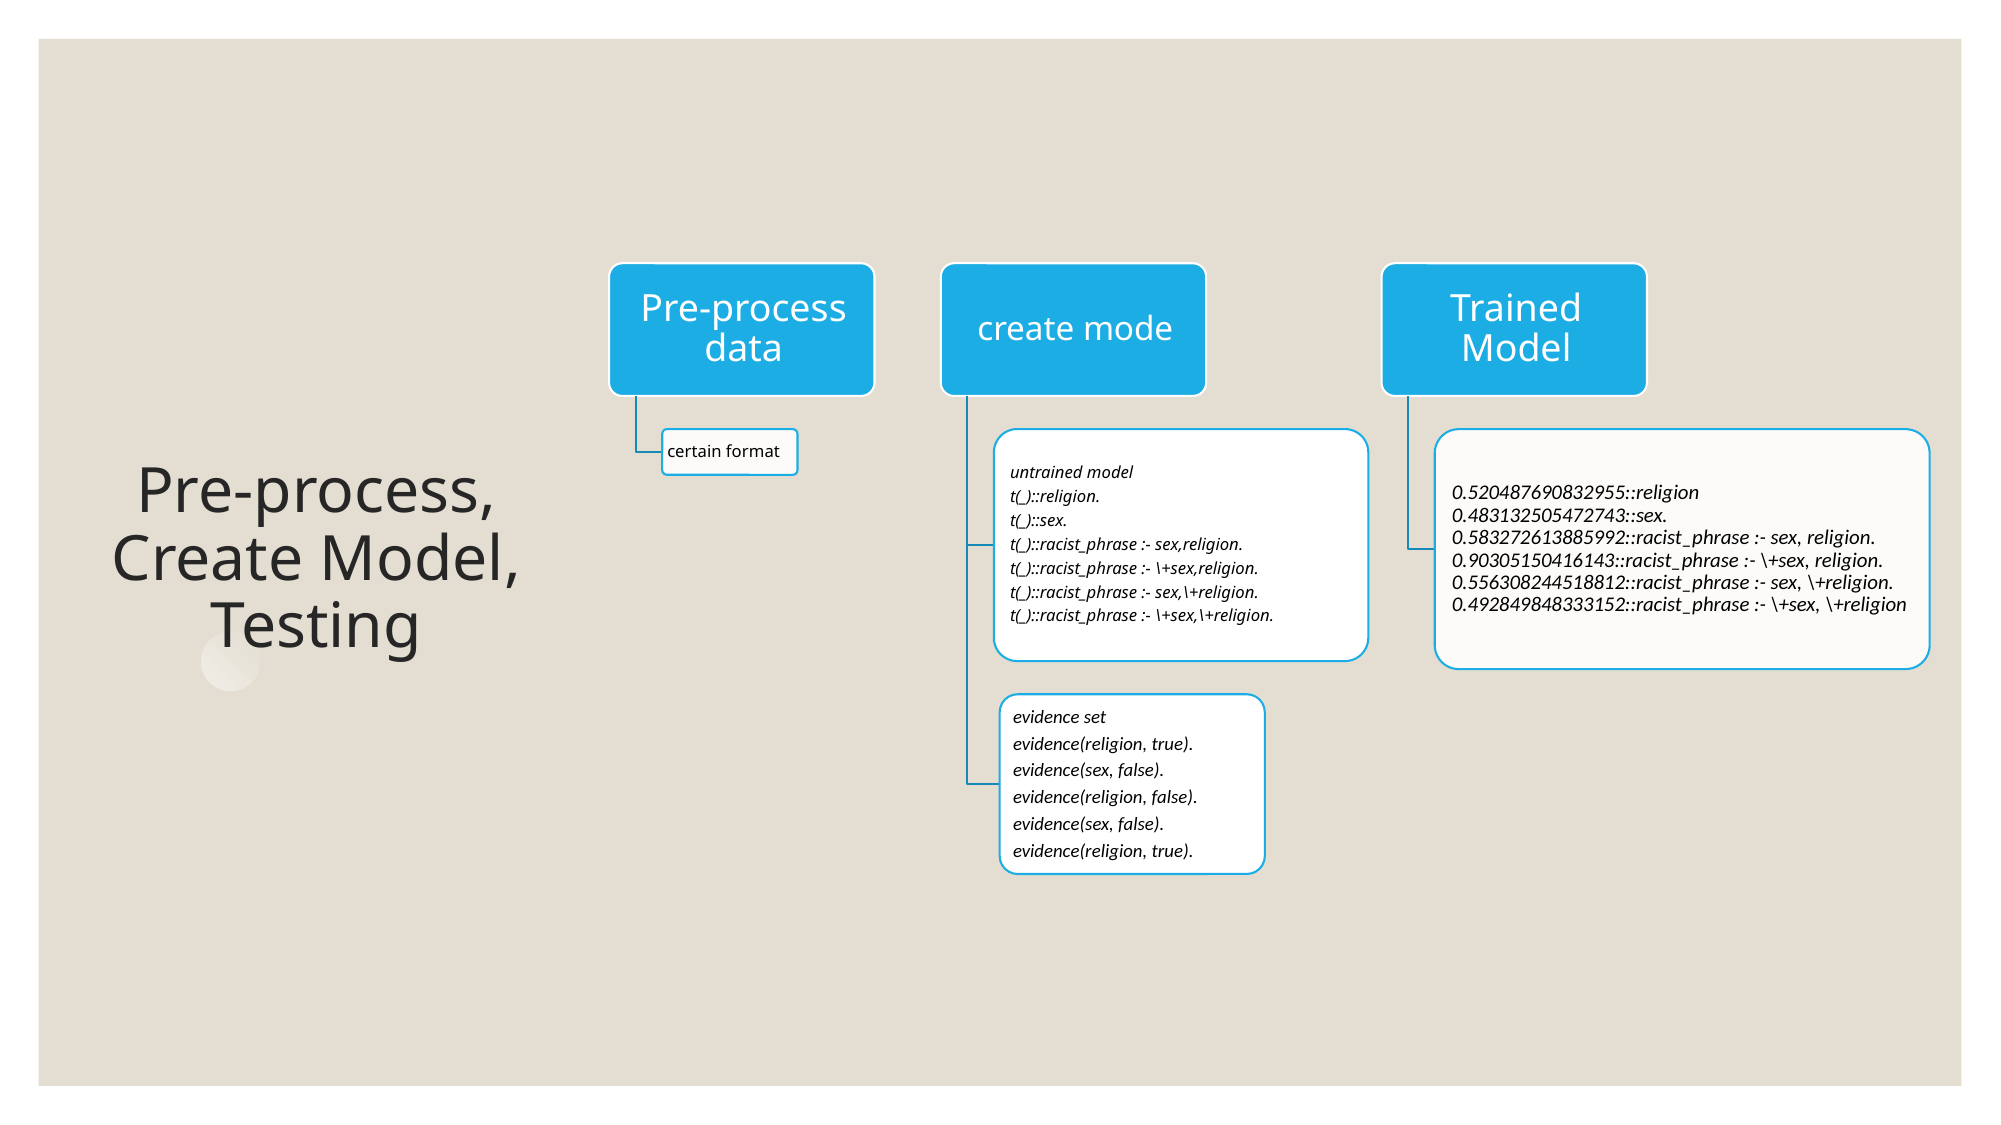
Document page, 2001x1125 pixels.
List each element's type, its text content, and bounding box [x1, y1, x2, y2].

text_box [608, 129, 1930, 1008]
title Pre-process, Create Model, Testing [94, 91, 539, 1029]
